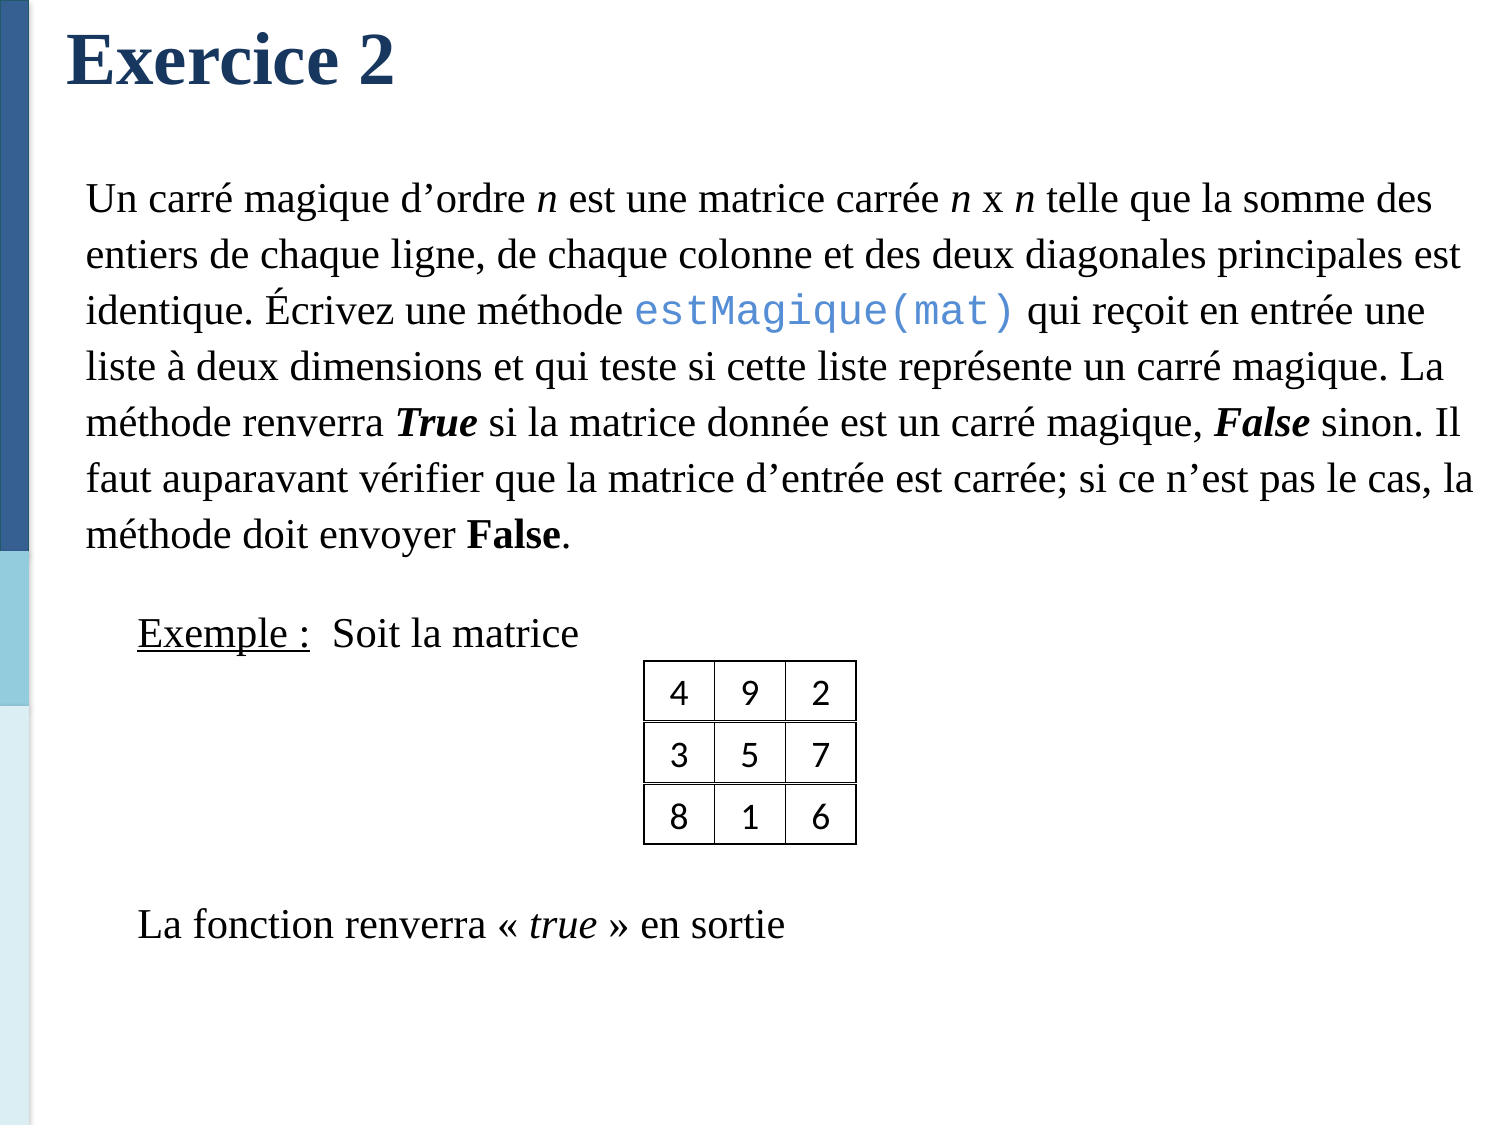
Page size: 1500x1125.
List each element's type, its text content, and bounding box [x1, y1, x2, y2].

text_box Un carré magique d’ordre n est une matrice carrée n x n telle que la somme des entiers de chaque ligne, de chaque colonne et des deux diagonales principales est identique. Écrivez une méthode estMagique(mat) qui reçoit en entrée une liste à deux dimensions et qui teste si cette liste représente un carré magique. La méthode renverra True si la matrice donnée est un carré magique, False sinon. Il faut auparavant vérifier que la matrice d’entrée est carrée; si ce n’est pas le cas, la méthode doit envoyer False. Exemple : Soit la matrice La fonction renverra « true » en sortie [70, 157, 1500, 967]
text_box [643, 660, 857, 847]
text_box Exercice 2 [28, 1, 434, 107]
